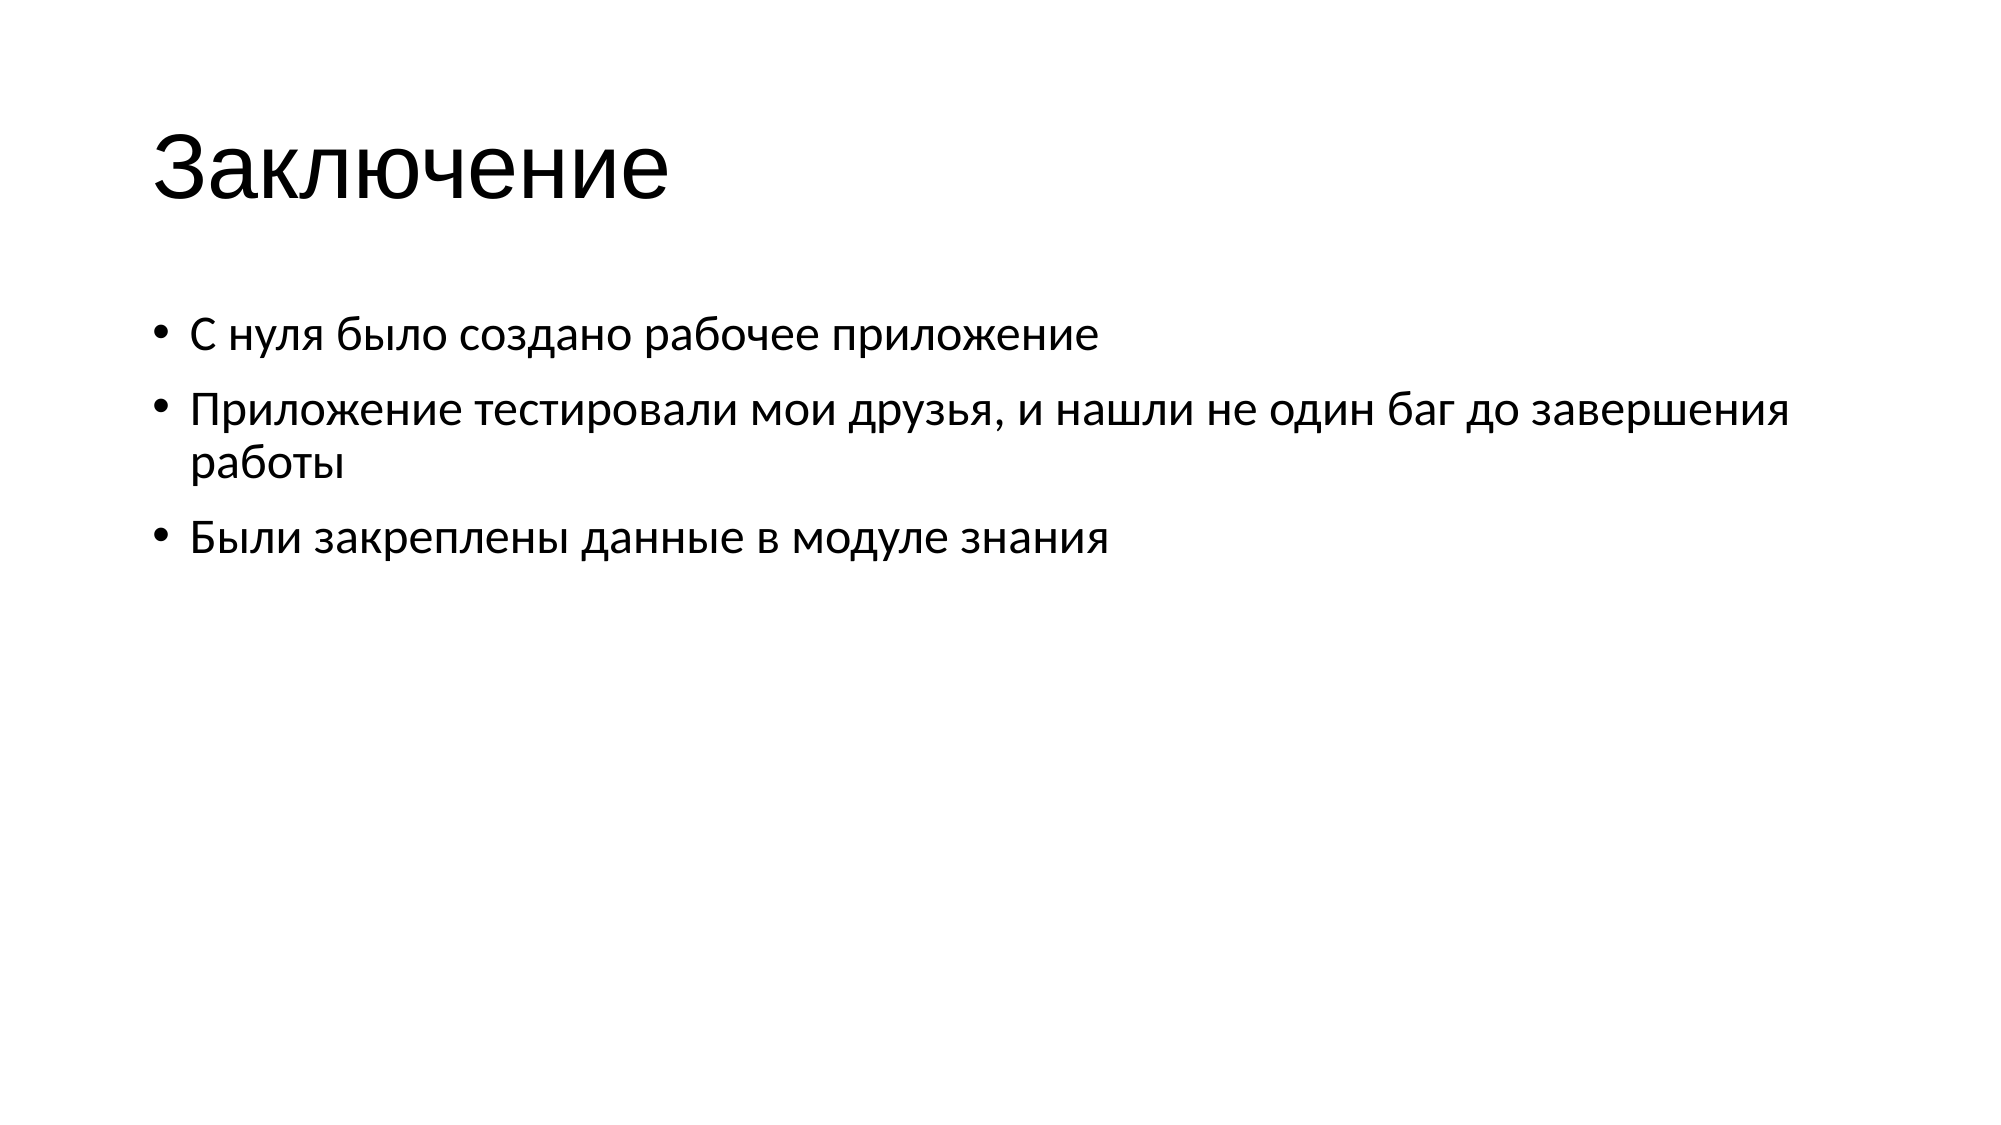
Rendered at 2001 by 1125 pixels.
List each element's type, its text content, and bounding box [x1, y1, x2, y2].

title Заключение [137, 59, 1863, 278]
list С нуля было создано рабочее приложение Приложение тестировали мои друзья, и нашли не один баг до завершения работы Были закреплены данные в модуле знания [137, 299, 1863, 1014]
